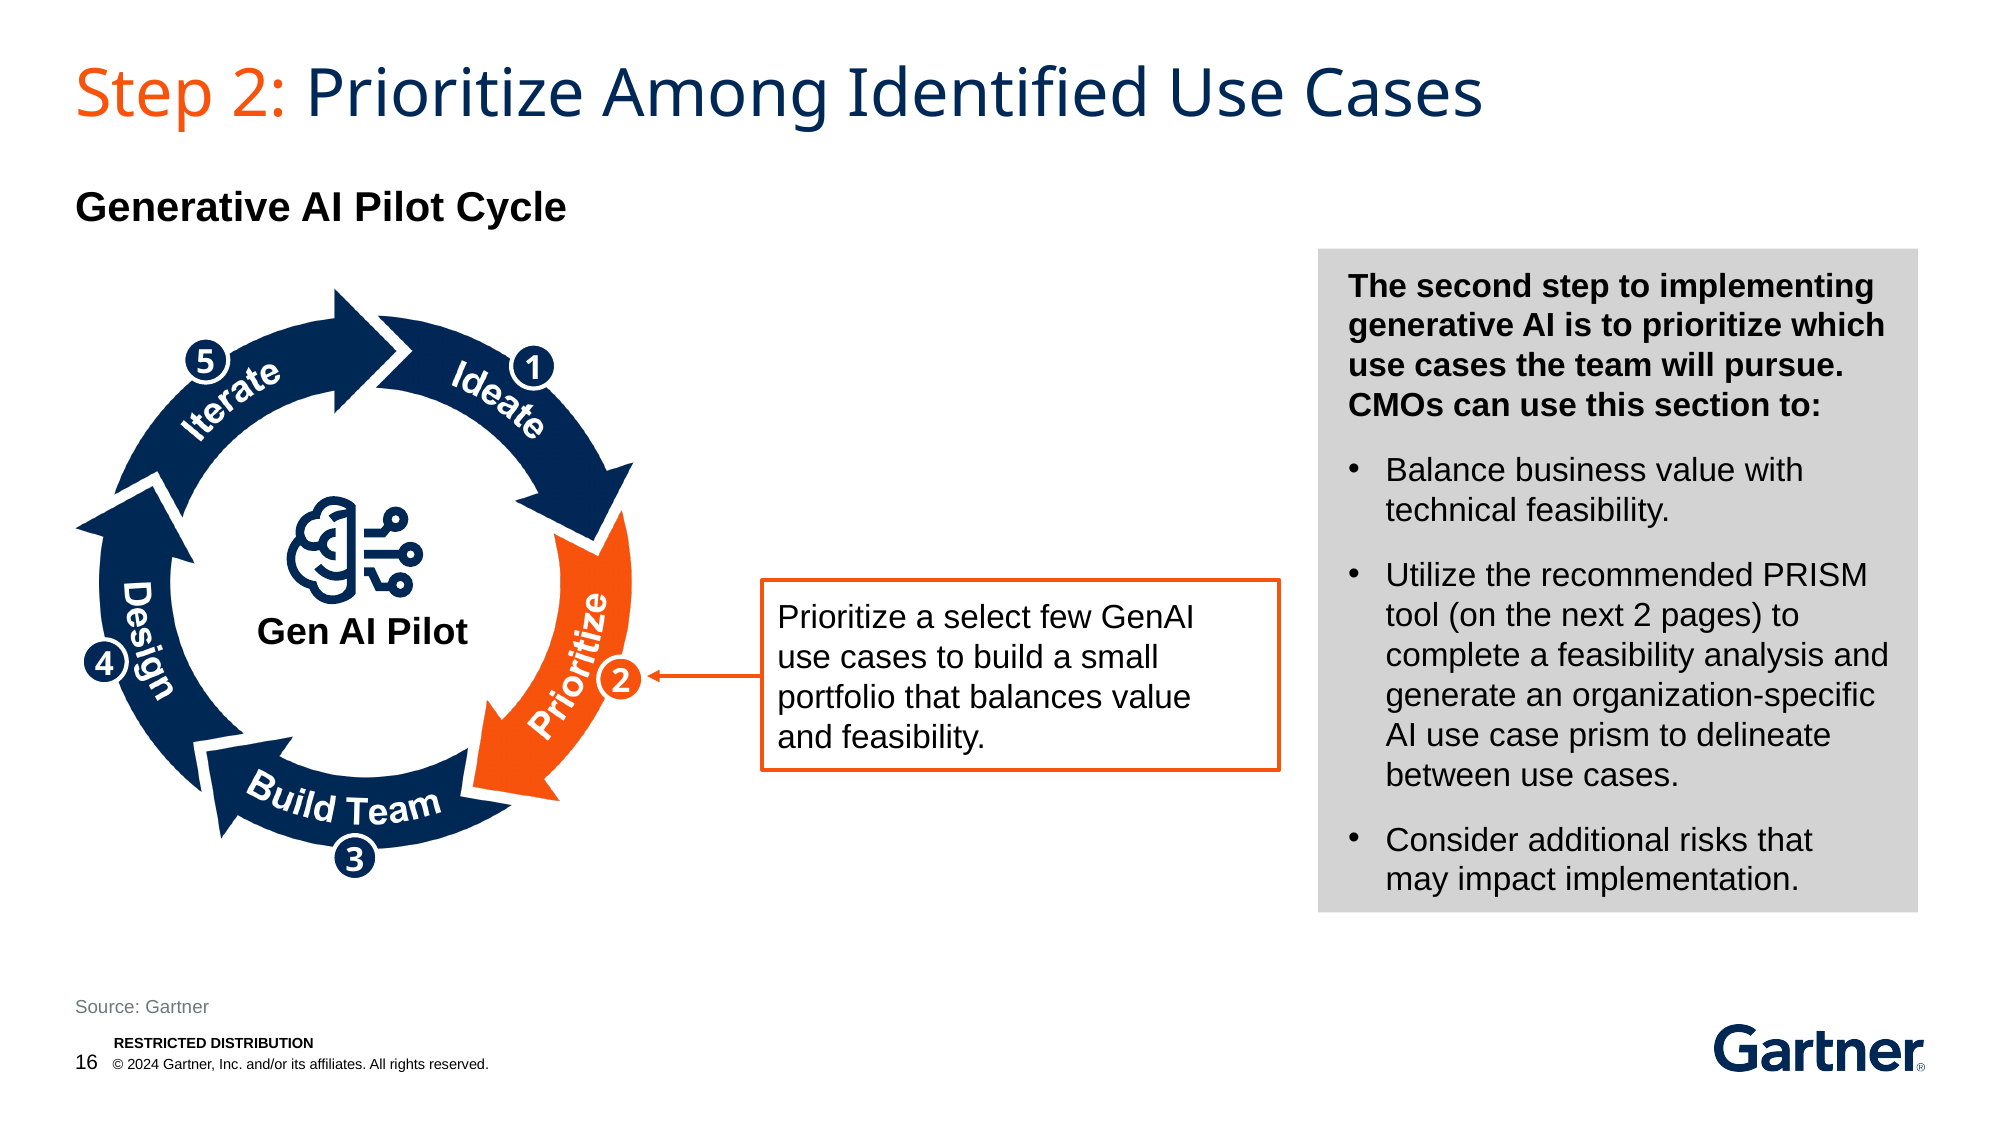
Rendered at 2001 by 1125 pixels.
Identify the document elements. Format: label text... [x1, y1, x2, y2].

picture [1714, 1024, 1925, 1072]
text_box Prioritize a select few GenAI use cases to build a small portfolio that balances value and feasibility. [762, 580, 1280, 770]
text_box Generative AI Pilot Cycle [74, 179, 828, 231]
text_box Source: Gartner [74, 995, 210, 1018]
text_box The second step to implementing generative AI is to prioritize which use cases the team will pursue. CMOs can use this section to: Balance business value with technical feasibility. Utilize the recommended PRISM tool (on the next 2 pages) to complete a feasibility analysis and generate an organization-specific AI use case prism to delineate between use cases. Consider additional risks that may impact implementation. [1318, 248, 1919, 913]
title Step 2: Prioritize Among Identified Use Cases [75, 59, 1925, 134]
picture [51, 261, 692, 904]
